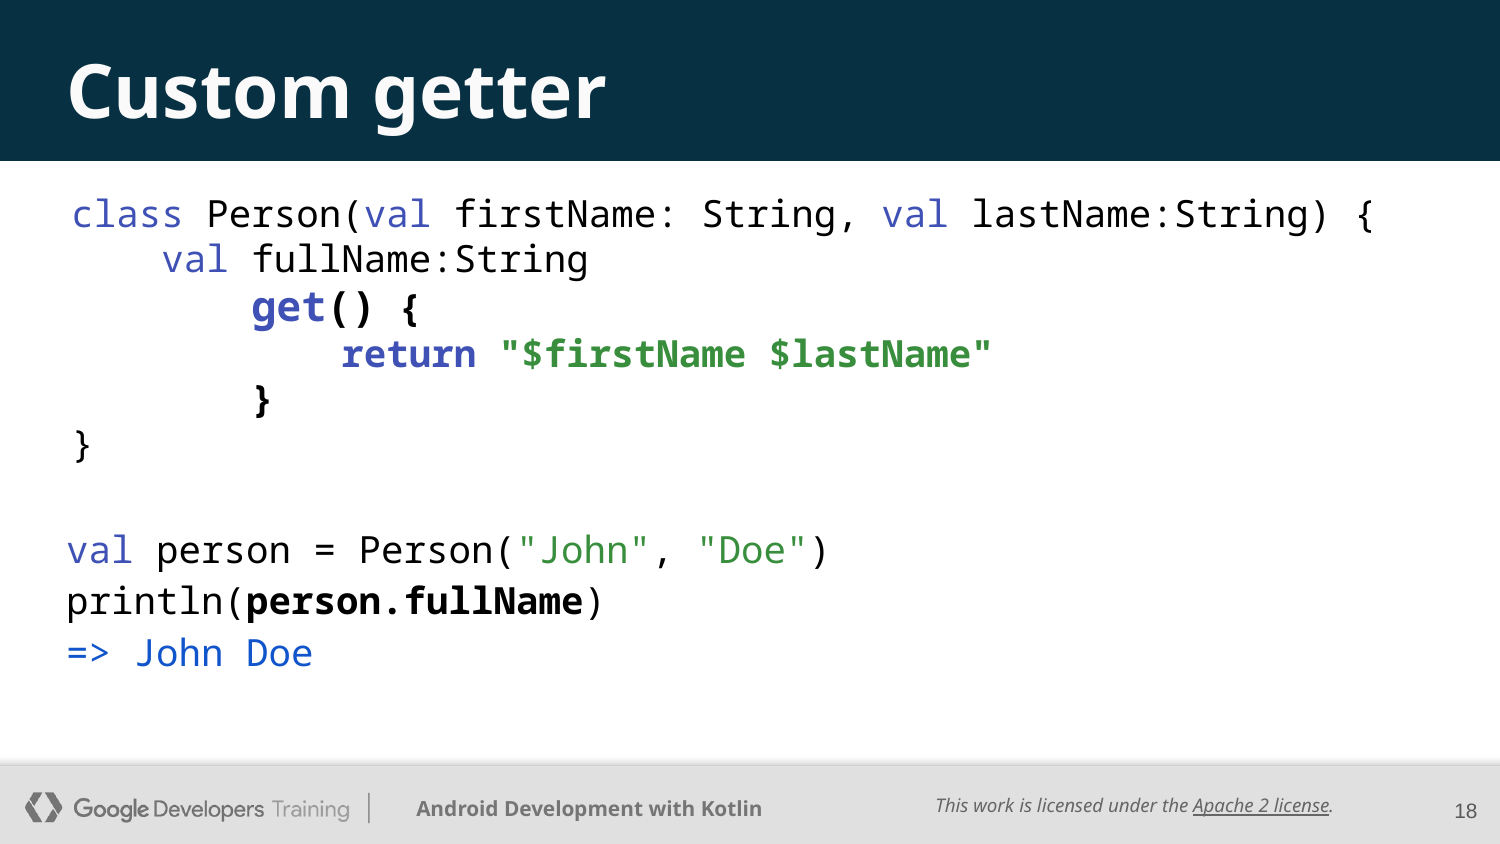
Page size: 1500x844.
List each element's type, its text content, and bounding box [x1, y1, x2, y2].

slide_number ‹#› [1402, 777, 1493, 842]
title Custom getter [51, 28, 1449, 122]
list class Person(val firstName: String, val lastName:String) { val fullName:String get() { return "$firstName $lastName" } } [56, 175, 1449, 721]
text_box val person = Person("John", "Doe") println(person.fullName) => John Doe [51, 503, 943, 727]
picture [0, 161, 1500, 844]
